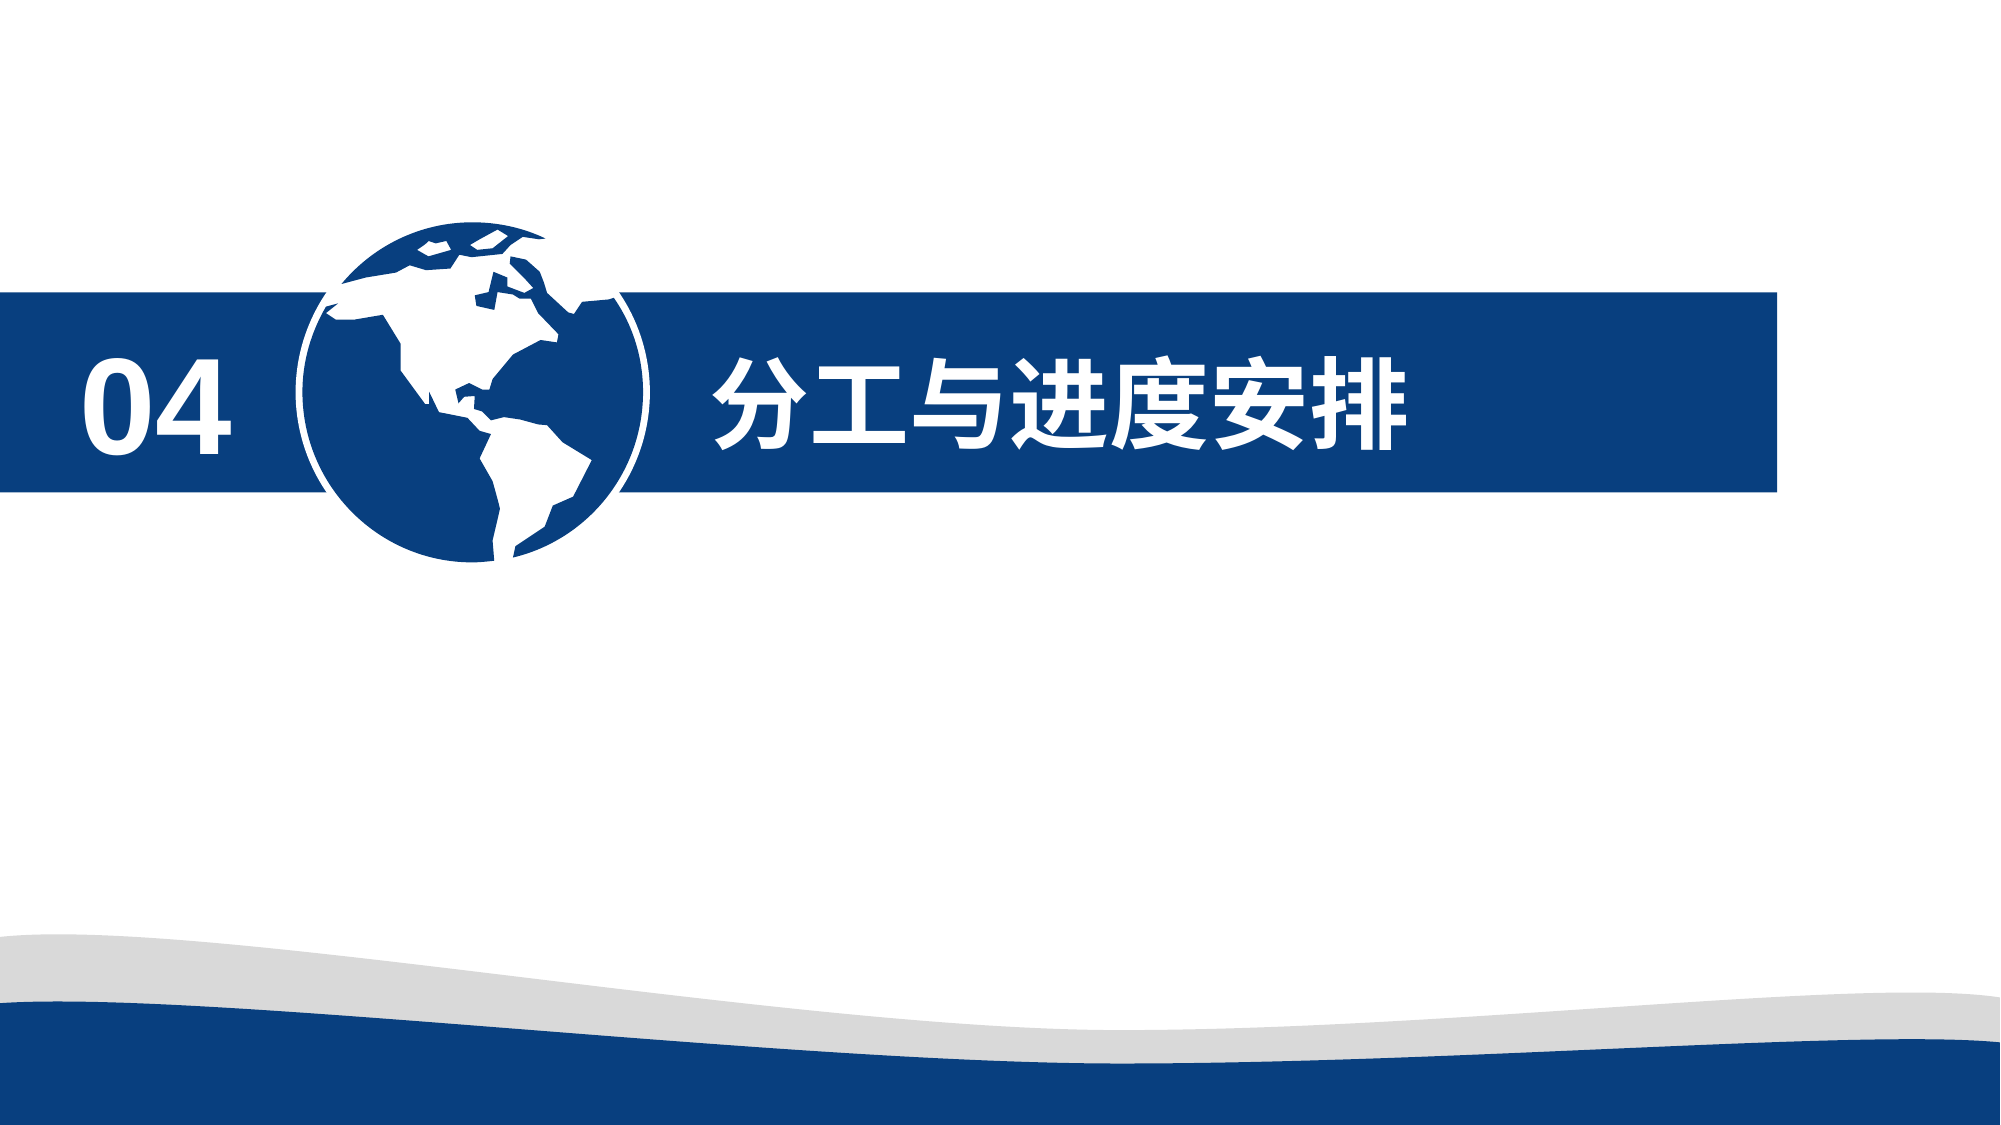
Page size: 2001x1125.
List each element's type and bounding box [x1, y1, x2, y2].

text_box [0, 215, 1778, 570]
